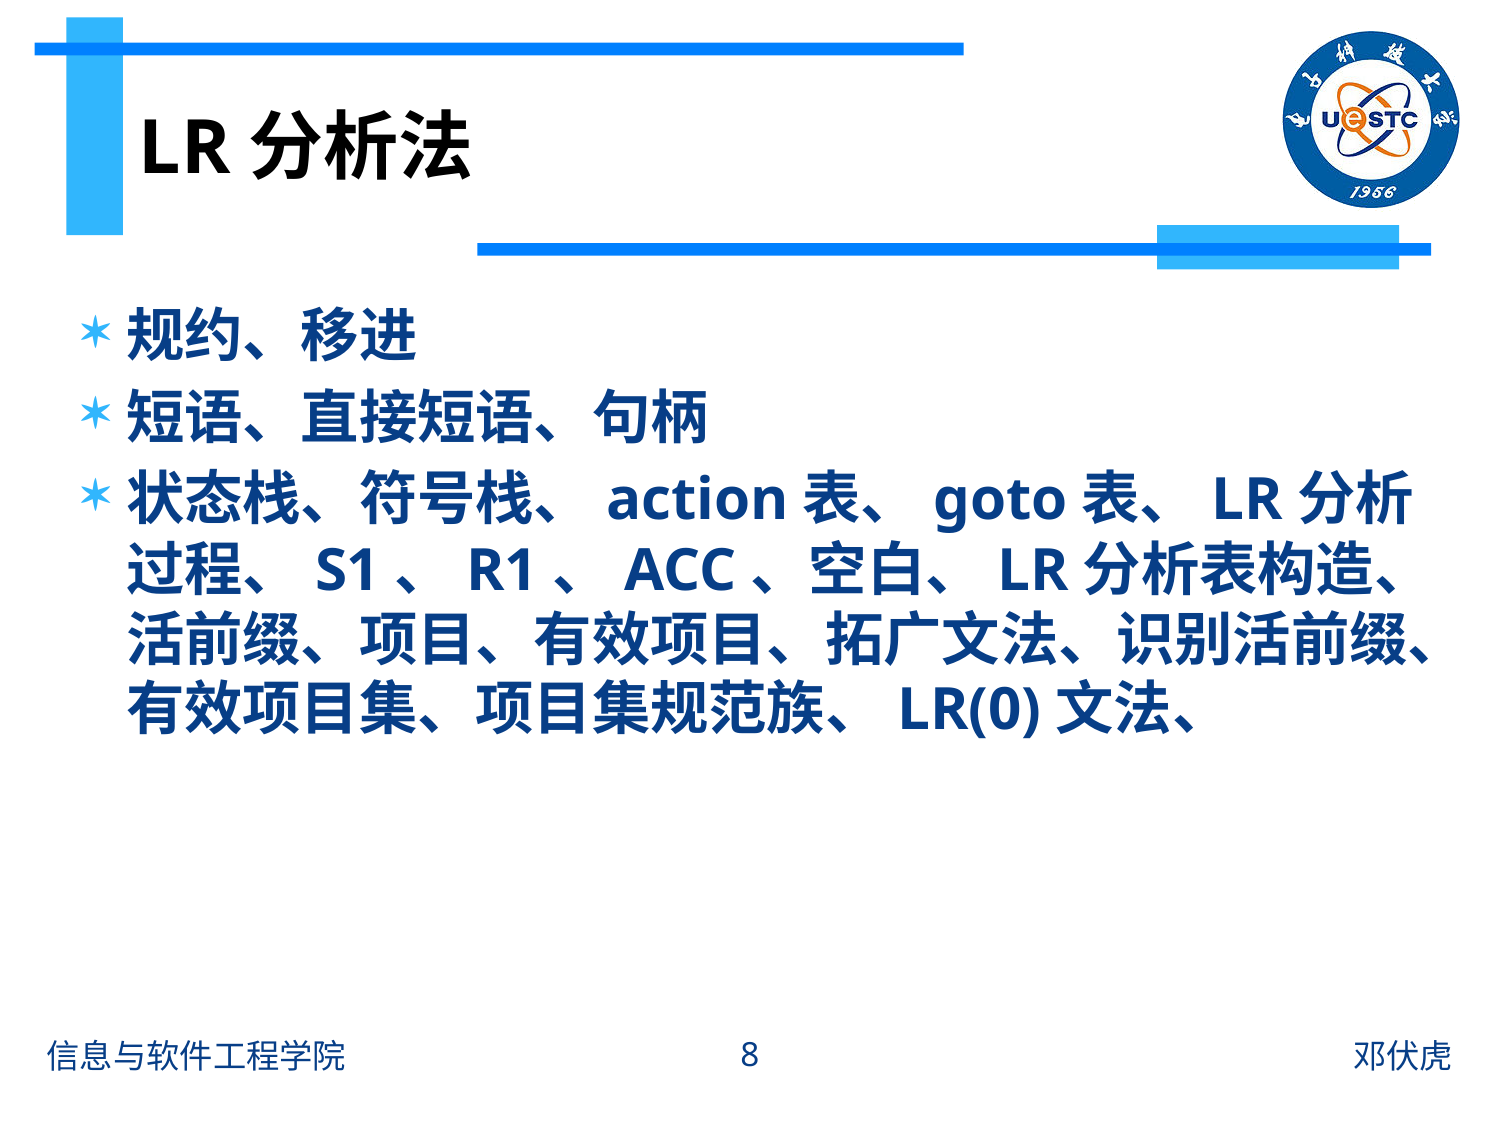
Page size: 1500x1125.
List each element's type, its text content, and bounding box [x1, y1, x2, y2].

list 规约、移进 短语、直接短语、句柄 状态栈、符号栈、action表、goto表、LR分析过程、S1、R1、ACC、空白、LR分析表构造、活前缀、项目、有效项目、拓广文法、识别活前缀、有效项目集、项目集规范族、LR(0)文法、 [66, 290, 1432, 1005]
slide_number 邓伏虎 [847, 1025, 1469, 1086]
title LR分析法 [123, 66, 1282, 220]
picture [1271, 20, 1470, 219]
slide_number 8 [654, 1025, 846, 1086]
footer 信息与软件工程学院 [31, 1025, 653, 1086]
